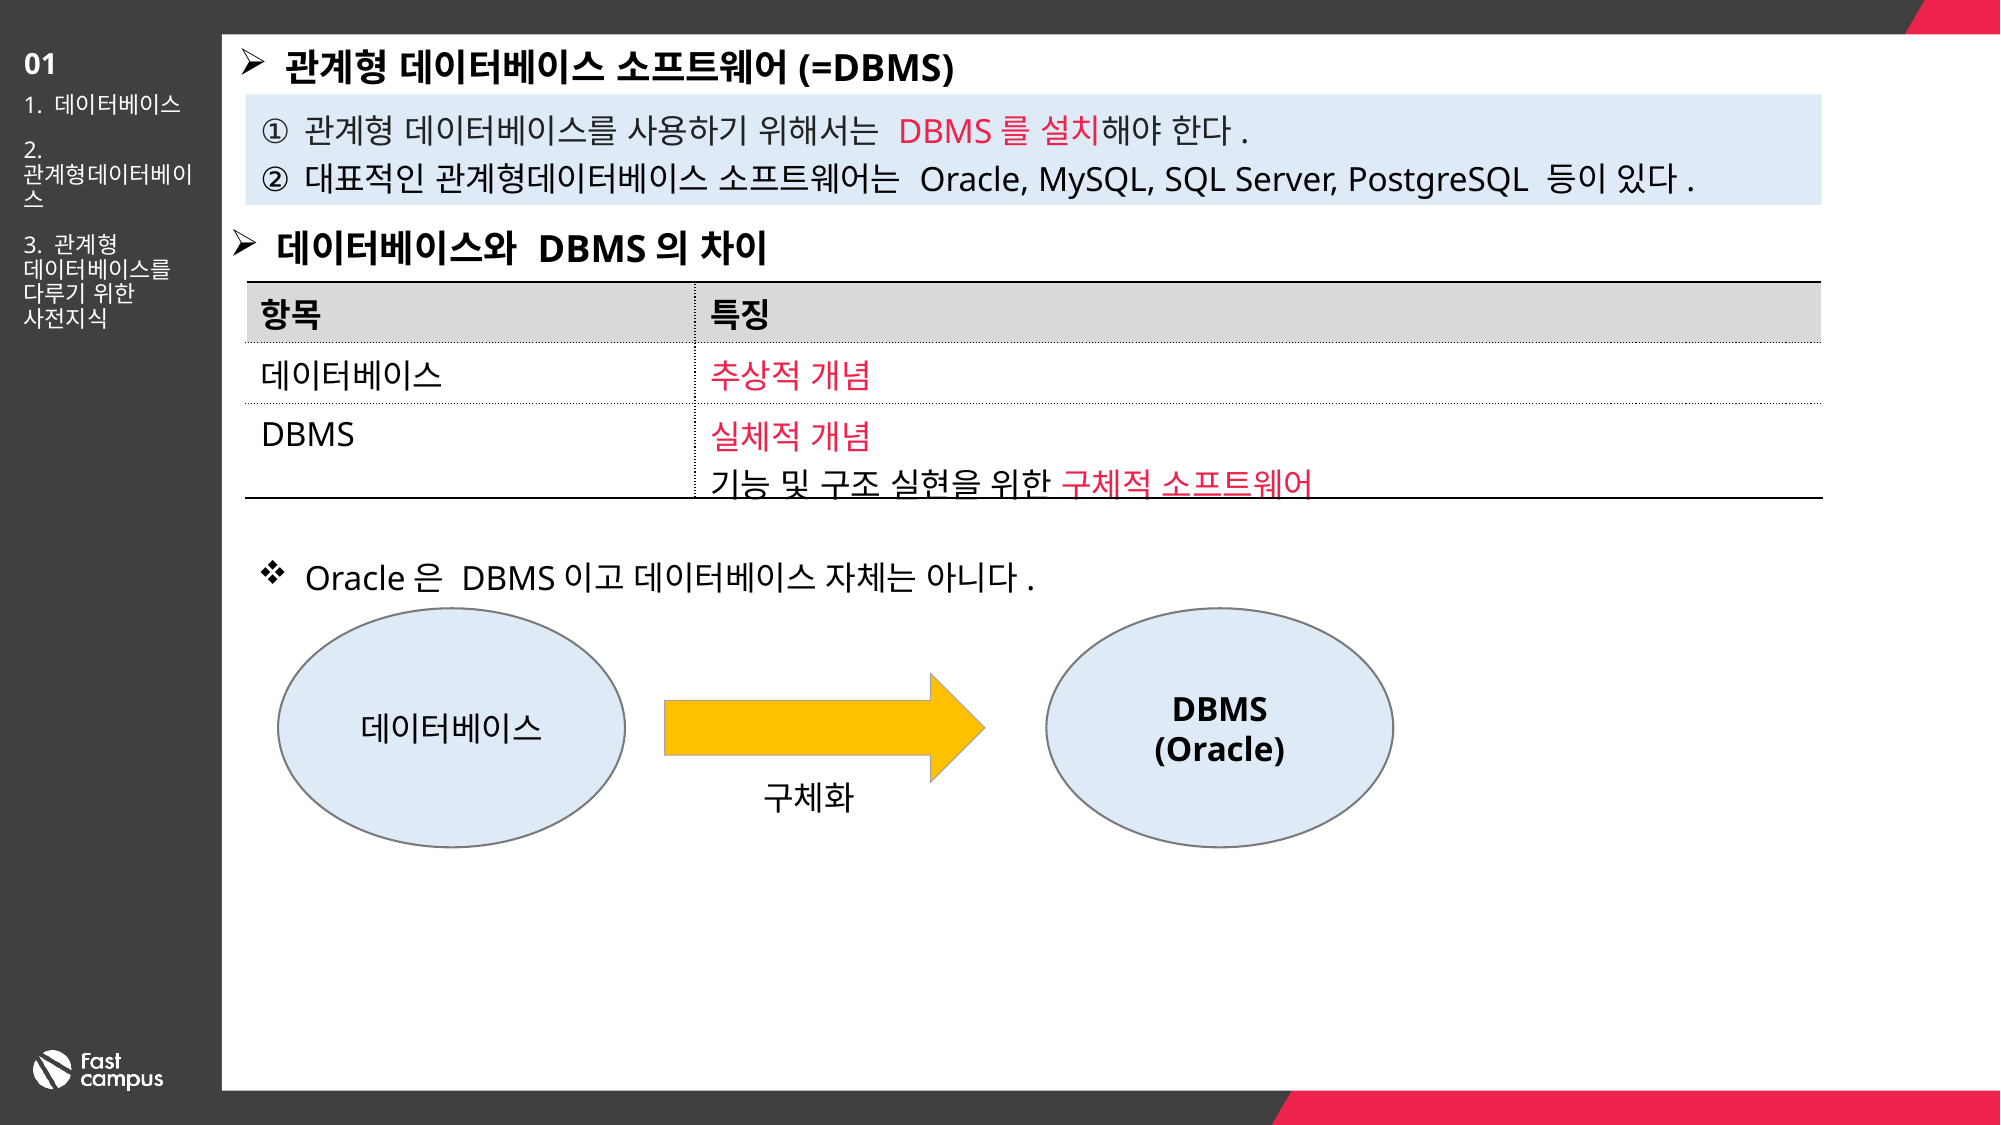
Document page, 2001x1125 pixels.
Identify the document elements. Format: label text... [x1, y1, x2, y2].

table_header 항목 [247, 283, 695, 343]
picture [33, 1050, 163, 1091]
table_cell 데이터베이스 [247, 343, 695, 403]
text_box 관계형 데이터베이스를 사용하기 위해서는 DBMS를 설치해야 한다. 대표적인 관계형데이터베이스 소프트웨어는 Oracle, MySQL, SQL Server, PostgreSQL 등이 있다. [245, 94, 1822, 205]
table_cell 추상적 개념 [695, 343, 1821, 403]
text_box 데이터베이스 [277, 607, 627, 849]
table_cell 실체적 개념 기능 및 구조 실현을 위한 구체적 소프트웨어 [695, 403, 1821, 497]
text_box 관계형 데이터베이스 소프트웨어(=DBMS) [223, 36, 970, 97]
list 01 [9, 41, 223, 86]
text_box 구체화 [748, 769, 870, 825]
text_box Oracle은 DBMS이고 데이터베이스 자체는 아니다. [243, 549, 1051, 605]
text_box 데이터베이스와 DBMS의 차이 [215, 217, 785, 278]
table_header 특징 [695, 283, 1821, 343]
text_box DBMS (Oracle) [1045, 607, 1395, 849]
table_cell DBMS [247, 403, 695, 497]
text_box [664, 671, 986, 784]
list 1. 데이터베이스 2. 관계형데이터베이스 3. 관계형 데이터베이스를 다루기 위한 사전지식 [8, 86, 229, 291]
